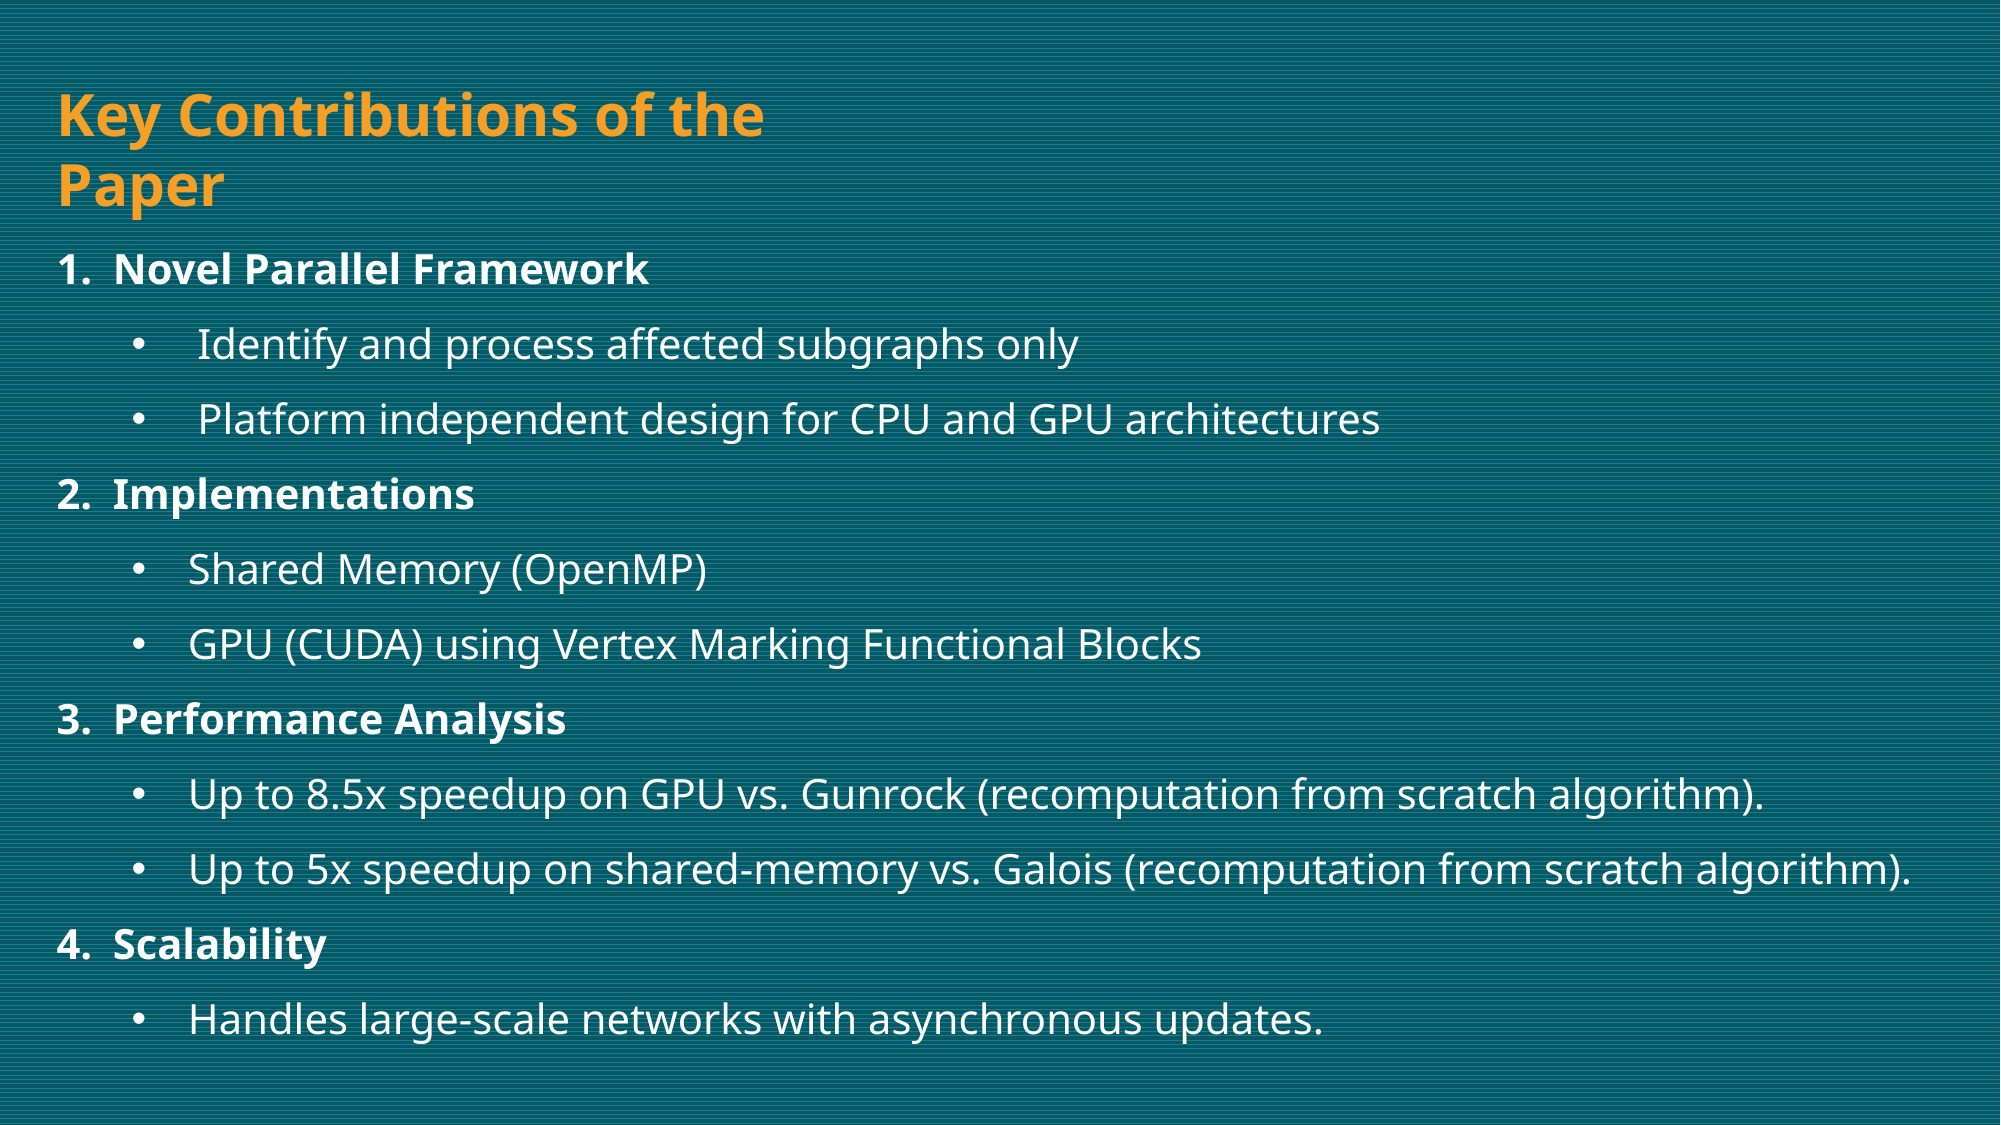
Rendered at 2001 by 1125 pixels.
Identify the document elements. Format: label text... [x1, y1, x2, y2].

text_box Novel Parallel Framework Identify and process affected subgraphs only Platform independent design for CPU and GPU architectures Implementations Shared Memory (OpenMP) GPU (CUDA) using Vertex Marking Functional Blocks Performance Analysis Up to 8.5x speedup on GPU vs. Gunrock (recomputation from scratch algorithm). Up to 5x speedup on shared-memory vs. Galois (recomputation from scratch algorithm). Scalability Handles large-scale networks with asynchronous updates. [41, 210, 2000, 1125]
text_box Key Contributions of the Paper [41, 71, 944, 210]
